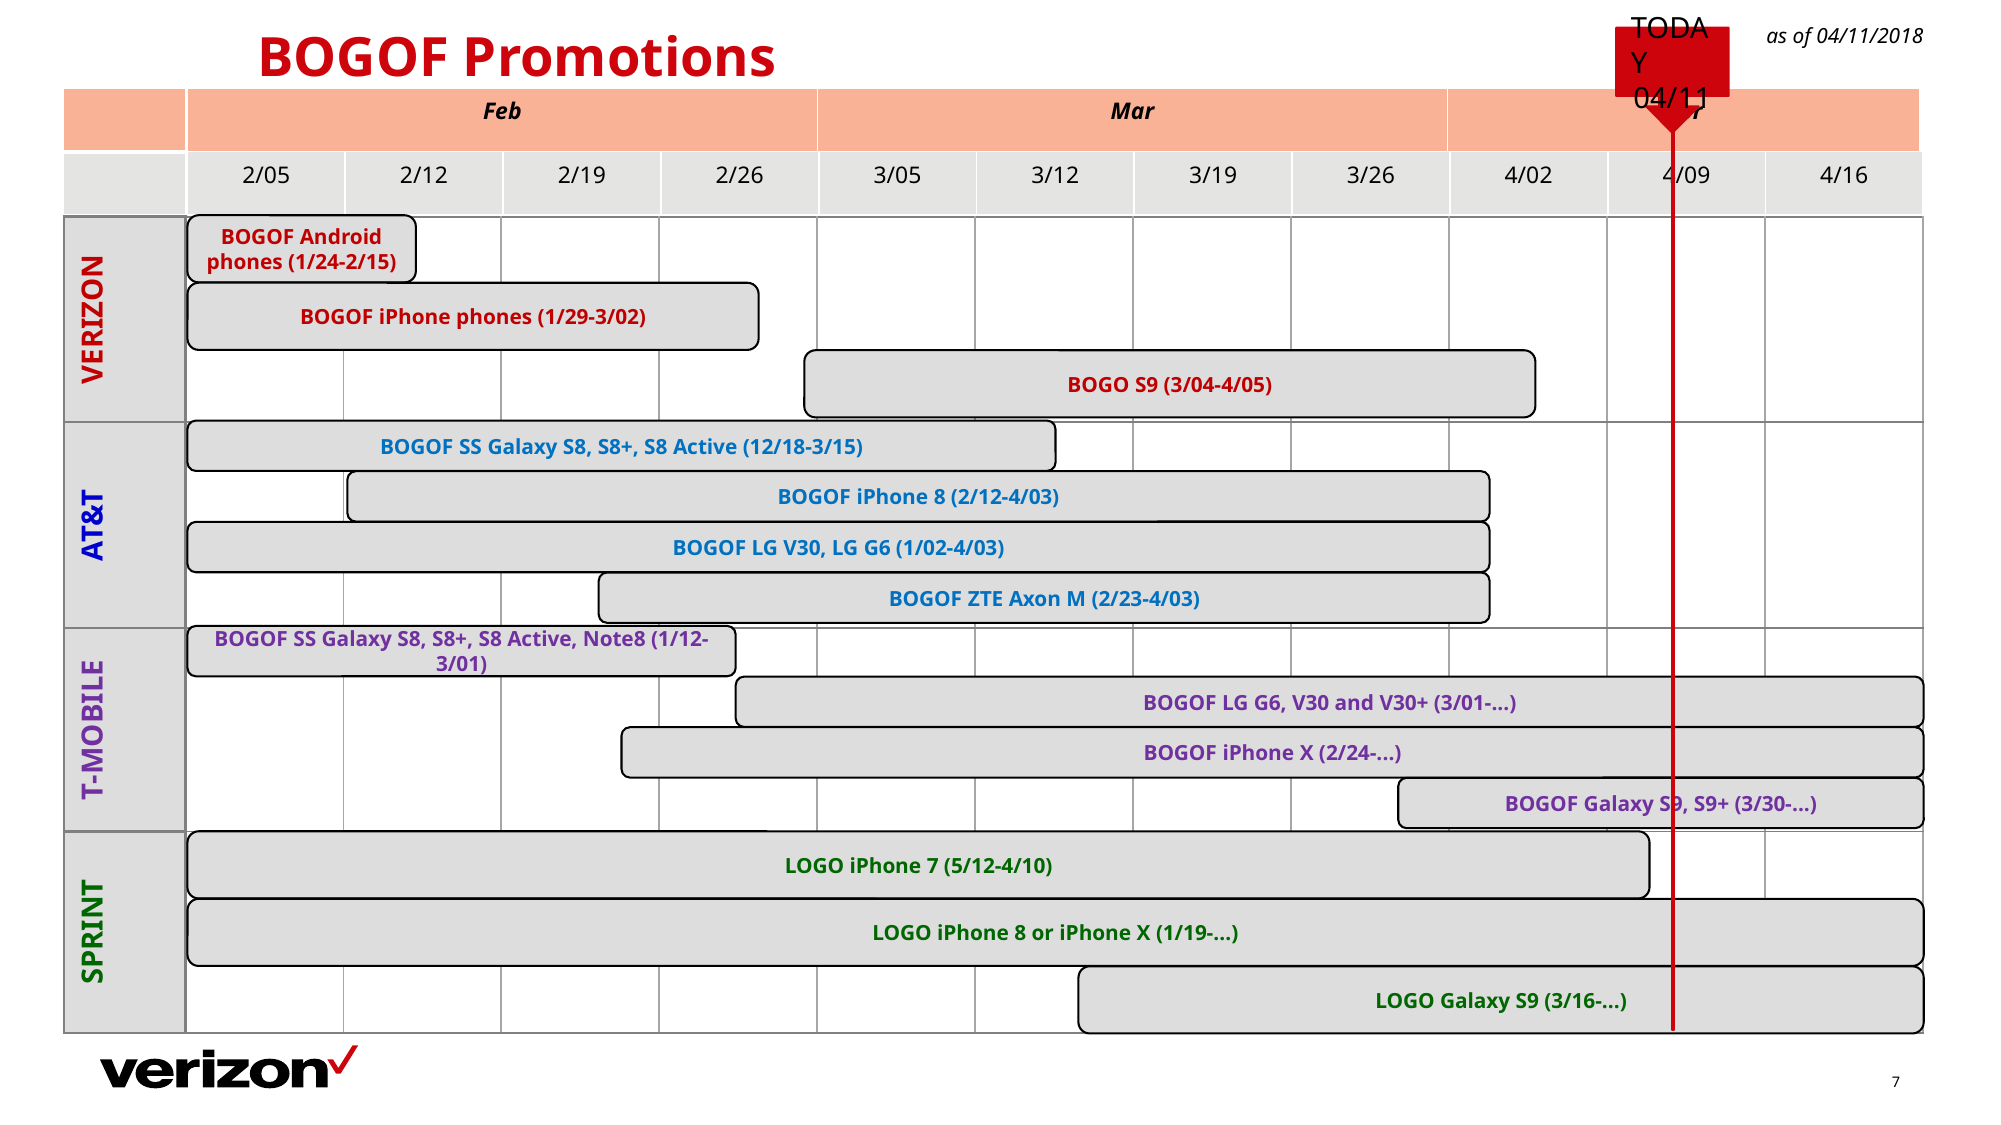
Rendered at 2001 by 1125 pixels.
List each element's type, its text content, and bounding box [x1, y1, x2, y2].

table_header 4/02 [1451, 152, 1607, 214]
text_box BOGOF iPhone X (2/24-...) [620, 726, 1671, 779]
table_cell [187, 569, 343, 627]
text_box BOGO S9 (3/04-4/05) [803, 349, 1537, 419]
text_box BOGOF SS Galaxy S8, S8+, S8 Active, Note8 (1/12-3/01) [186, 624, 737, 678]
table_cell [660, 967, 816, 1032]
table_header 2/26 [662, 152, 818, 214]
table_cell [1646, 832, 1671, 897]
table_cell [502, 574, 603, 624]
table_cell [64, 154, 185, 214]
text_box BOGOF iPhone X (2/24-...) [1675, 726, 1925, 778]
table_cell [1292, 779, 1405, 830]
table_cell [1292, 629, 1448, 675]
table_header 3/26 [1293, 152, 1449, 214]
table_header [502, 218, 658, 281]
table_cell [976, 629, 1132, 675]
table_cell [1675, 832, 1764, 897]
table_cell [818, 967, 974, 1032]
table_cell [660, 779, 816, 830]
text_box BOGOF LG G6, V30 and V30+ (3/01-...) [734, 675, 1671, 726]
slide_number 7 [1850, 1053, 1900, 1091]
table_header VERIZON [65, 218, 184, 421]
table_header [1450, 218, 1606, 421]
table_header [976, 218, 1132, 349]
text_box as of 04/11/2018 [1751, 15, 1939, 55]
table_header 4/16 [1766, 152, 1922, 214]
table_header 2/05 [188, 152, 344, 214]
table_header Apr [1675, 89, 1919, 151]
table_cell [1450, 423, 1606, 627]
text_box [1671, 133, 1675, 1031]
text_box LOGO iPhone 8 or iPhone X (1/19-...) [1675, 897, 1925, 966]
table_header 3/12 [977, 152, 1133, 214]
table_cell [187, 961, 343, 1032]
table_cell [1608, 423, 1671, 627]
text_box BOGOF Galaxy S9, S9+ (3/30-...) [1397, 776, 1671, 830]
table_cell [187, 674, 343, 831]
table_header [660, 218, 816, 419]
table_cell [1675, 423, 1764, 627]
table_header 4/09 [1609, 152, 1671, 214]
table_cell [976, 779, 1132, 830]
table_header 3/05 [820, 152, 976, 214]
table_header [414, 218, 500, 281]
text_box LOGO iPhone 7 (5/12-4/10) [186, 830, 1651, 899]
table_header 4/09 [1675, 152, 1765, 214]
text_box BOGOF iPhone 8 (2/12-4/03) [346, 470, 1491, 522]
text_box LOGO iPhone 8 or iPhone X (1/19-...) [186, 897, 1671, 967]
table_cell SPRINT [65, 833, 184, 1032]
table_header Feb [188, 89, 817, 151]
table_header [1608, 218, 1671, 421]
table_cell [187, 468, 343, 525]
table_header [187, 345, 343, 421]
table_cell [187, 894, 192, 904]
table_header 3/19 [1135, 152, 1291, 214]
text_box BOGOF SS Galaxy S8, S8+, S8 Active (12/18-3/15) [186, 419, 1057, 472]
table_cell [1766, 629, 1922, 677]
table_header 2/19 [504, 152, 660, 214]
text_box BOGOF Promotions [242, 14, 793, 87]
table_header Mar [818, 89, 1447, 151]
text_box BOGOF LG V30, LG G6 (1/02-4/03) [186, 520, 1491, 574]
table_header [344, 351, 500, 419]
text_box BOGOF Galaxy S9, S9+ (3/30-...) [1675, 776, 1925, 830]
table_cell [344, 472, 349, 520]
table_cell [1766, 423, 1922, 627]
table_cell [502, 678, 658, 830]
table_cell [344, 967, 500, 1032]
text_box TODAY 04/11 [1615, 26, 1730, 134]
table_cell [818, 629, 974, 675]
table_cell [344, 678, 500, 830]
table_cell [1054, 423, 1132, 470]
table_header [502, 351, 658, 419]
table_header 2/12 [346, 152, 502, 214]
text_box BOGOF ZTE Axon M (2/23-4/03) [597, 571, 1491, 624]
table_cell [1608, 629, 1671, 675]
table_cell [1292, 423, 1448, 470]
table_header [187, 278, 192, 287]
table_header Apr [1448, 89, 1671, 151]
table_header [1766, 218, 1922, 421]
text_box BOGOF iPhone phones (1/29-3/02) [186, 281, 760, 351]
table_cell AT&T [65, 423, 184, 627]
table_cell [1450, 629, 1606, 675]
table_cell [1675, 629, 1764, 675]
table_cell T-MOBILE [65, 629, 184, 830]
table_cell [1766, 832, 1922, 901]
table_header [64, 89, 185, 150]
table_header [1675, 218, 1764, 421]
table_cell [660, 629, 816, 726]
table_cell [1134, 423, 1290, 470]
table_cell [1134, 629, 1290, 675]
table_cell [344, 574, 500, 624]
text_box BOGOF LG G6, V30 and V30+ (3/01-...) [1675, 675, 1925, 727]
text_box LOGO Galaxy S9 (3/16-...) [1077, 965, 1925, 1035]
table_header [1292, 218, 1448, 349]
table_cell [1134, 779, 1290, 830]
table_cell [976, 967, 1082, 1032]
text_box BOGOF Android phones (1/24-2/15) [186, 214, 417, 283]
table_cell [818, 779, 974, 830]
table_header [818, 218, 974, 349]
table_cell [502, 967, 658, 1032]
table_header [1134, 218, 1290, 349]
